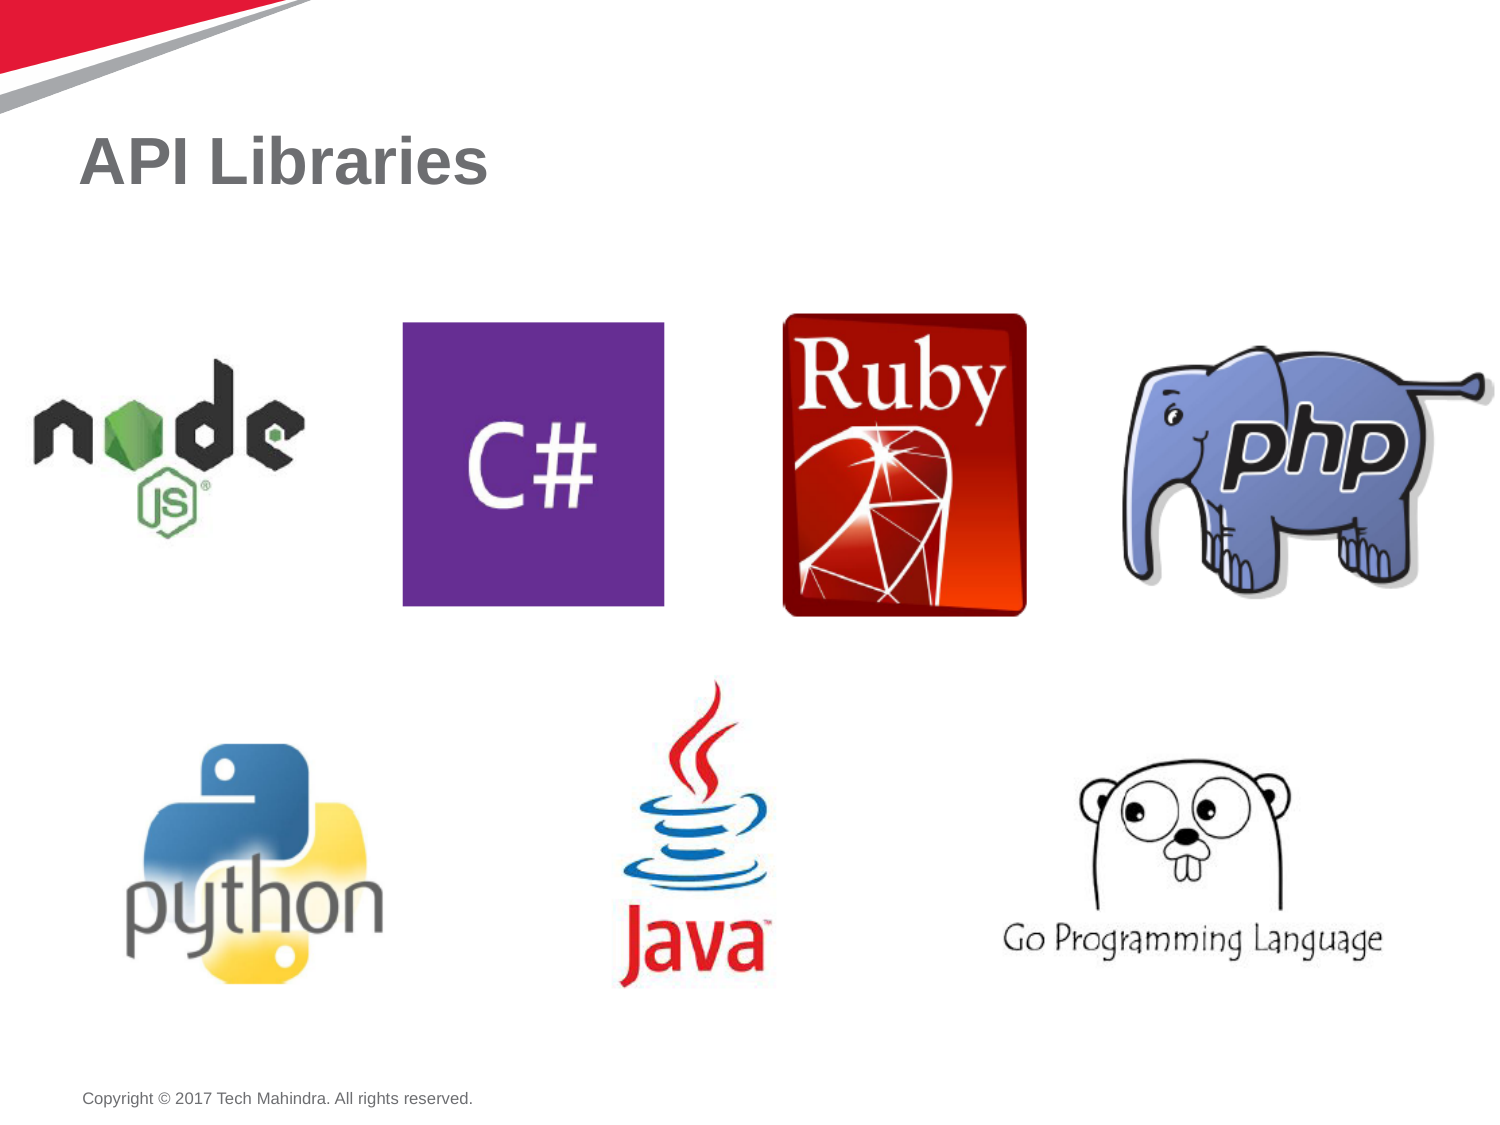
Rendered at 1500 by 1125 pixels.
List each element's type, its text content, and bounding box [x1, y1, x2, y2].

title API Libraries [78, 117, 1429, 199]
picture [0, 263, 1500, 1016]
picture [0, 0, 314, 114]
